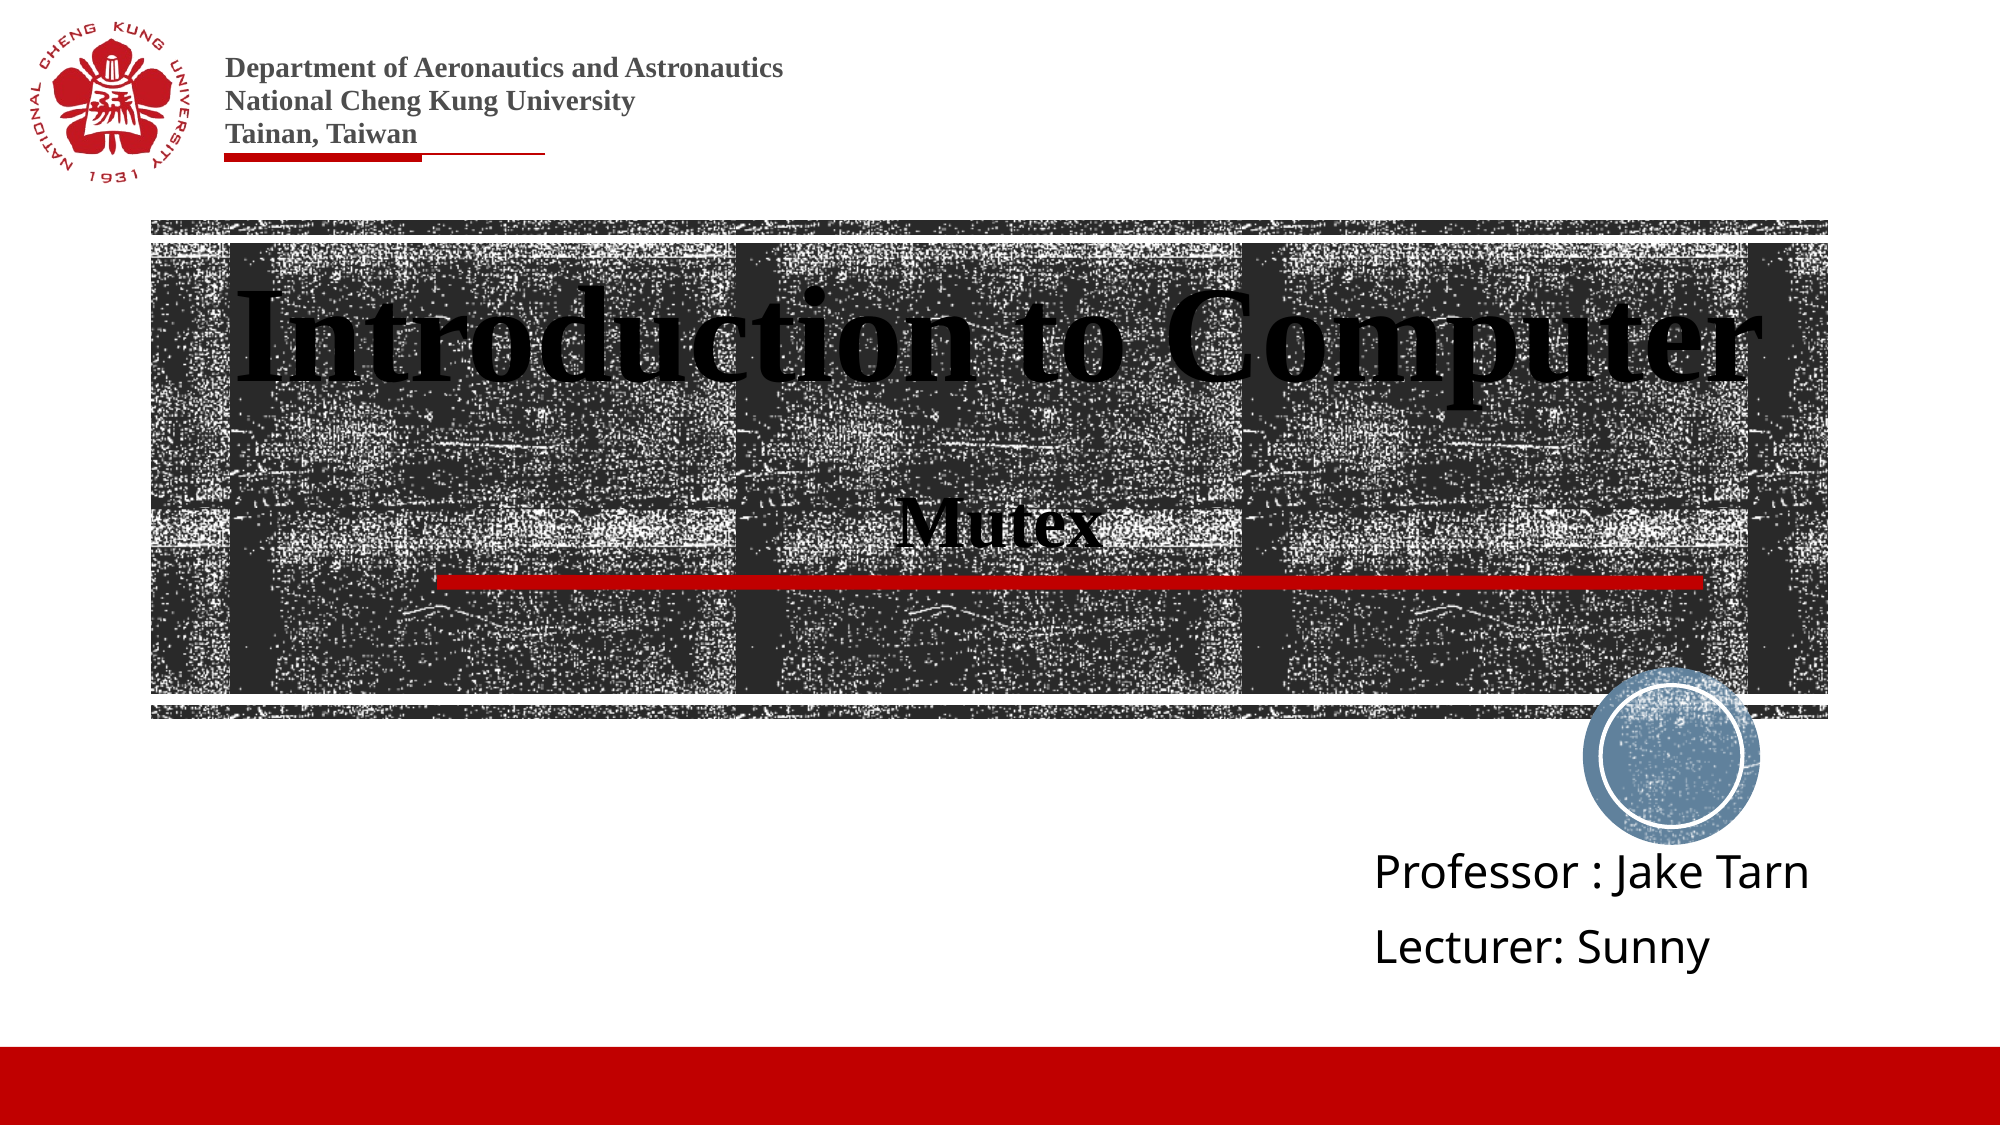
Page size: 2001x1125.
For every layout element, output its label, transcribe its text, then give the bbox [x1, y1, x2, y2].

text_box Introduction to Computer Mutex [43, 186, 1957, 646]
subtitle Professor : Jake Tarn Lecturer: Sunny [1358, 841, 1889, 1018]
picture [27, 18, 193, 185]
